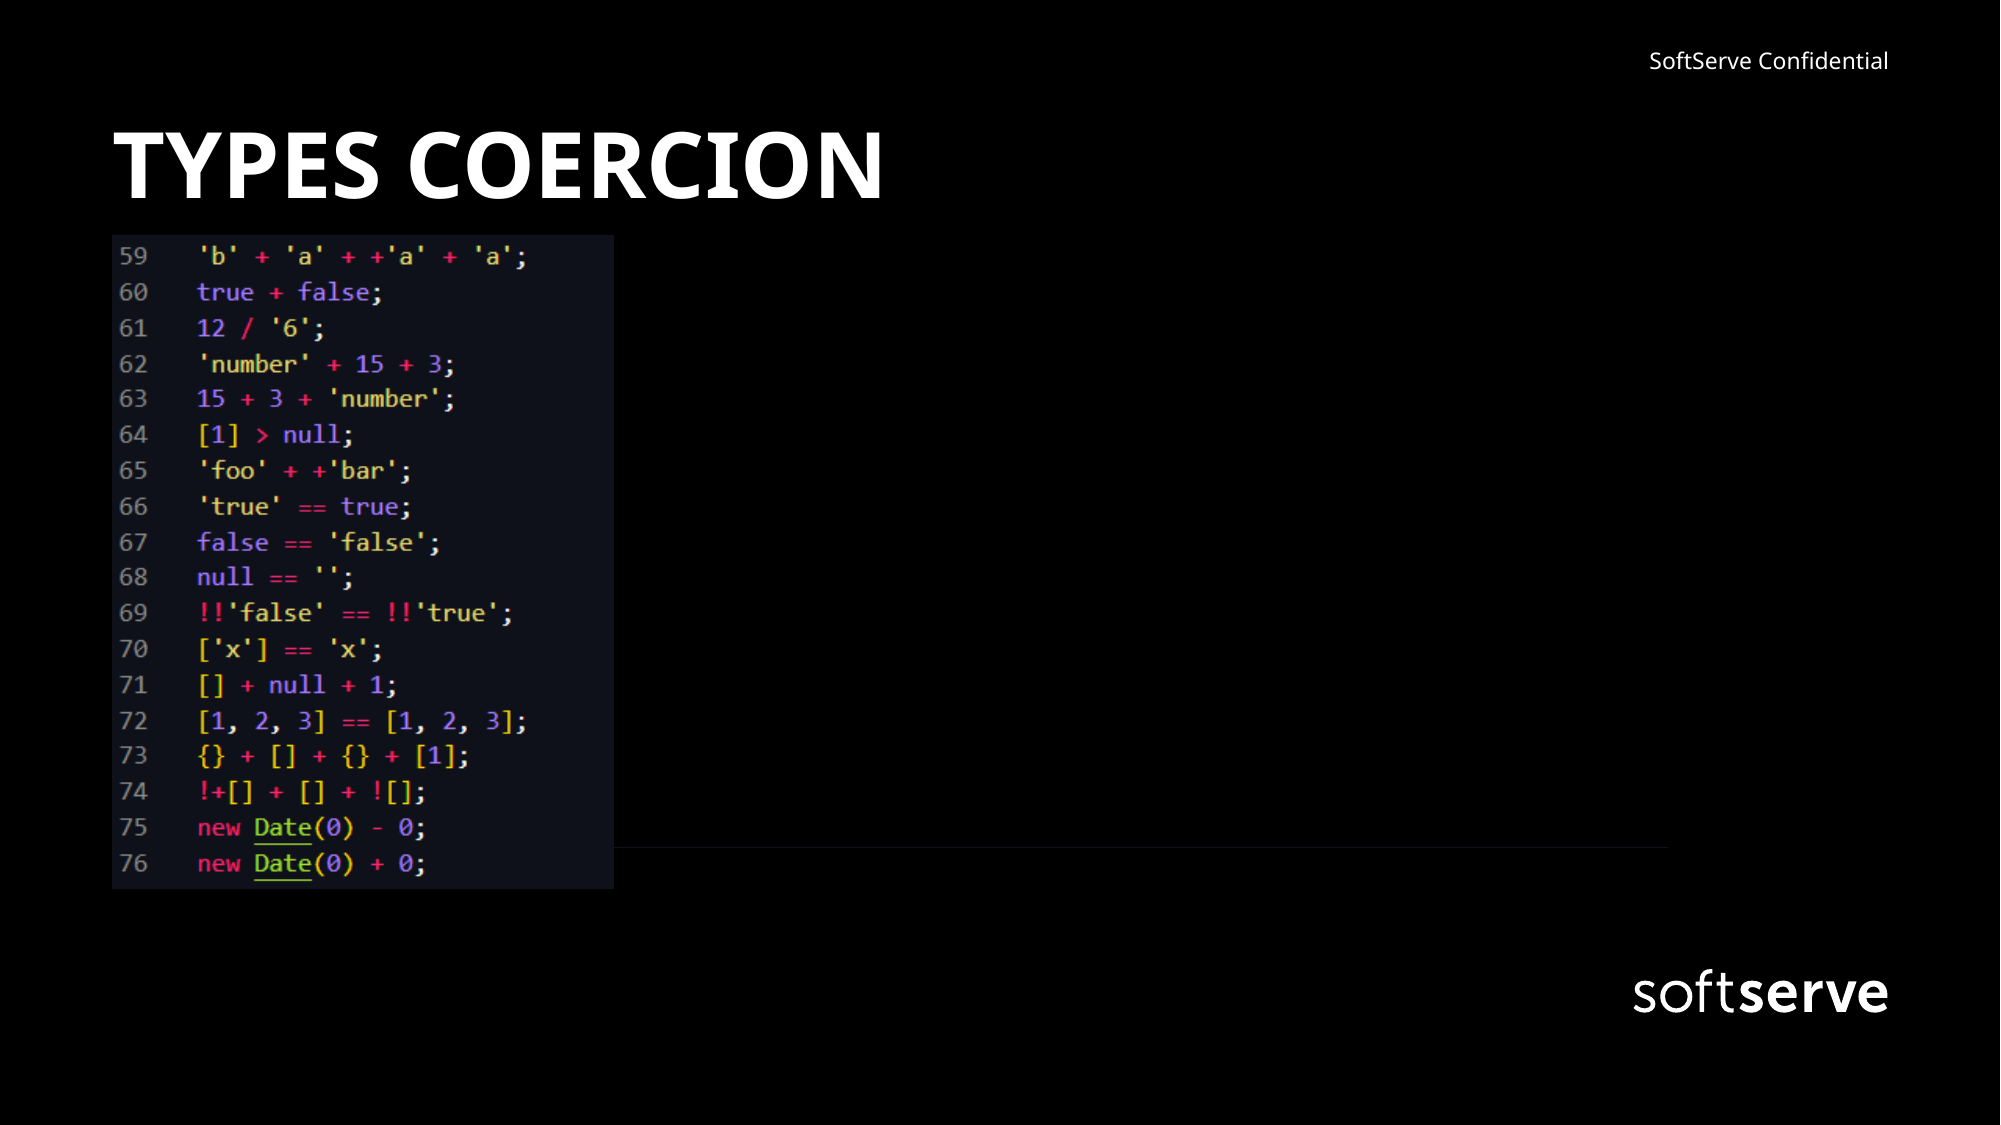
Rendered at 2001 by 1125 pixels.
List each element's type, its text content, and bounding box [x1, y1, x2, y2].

picture [112, 235, 1668, 889]
title TYPES COERCION [112, 112, 1888, 225]
